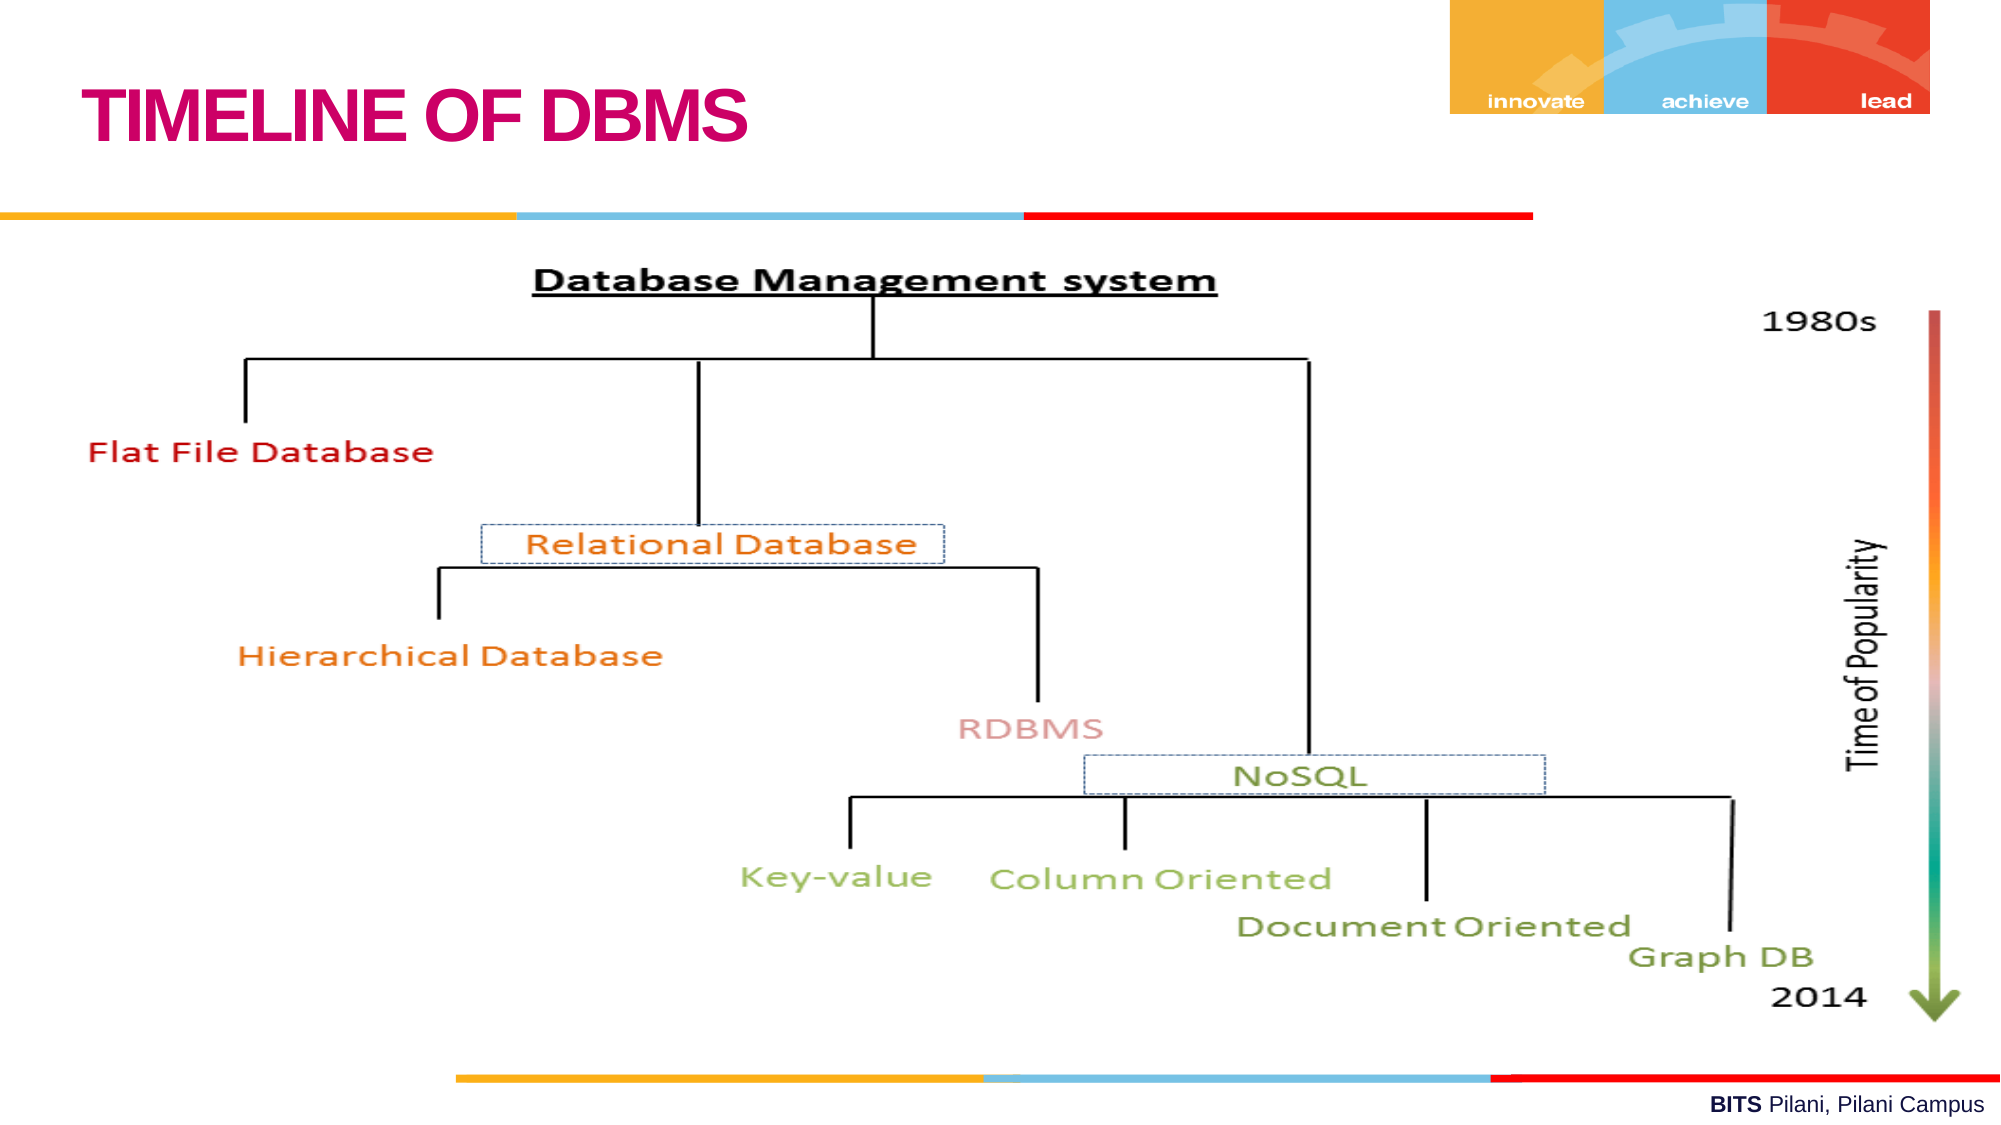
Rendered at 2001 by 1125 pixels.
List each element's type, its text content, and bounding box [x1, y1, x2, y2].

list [66, 245, 1971, 1064]
picture [1449, 0, 1930, 114]
list TIMELINE OF DBMS [66, 24, 1450, 213]
